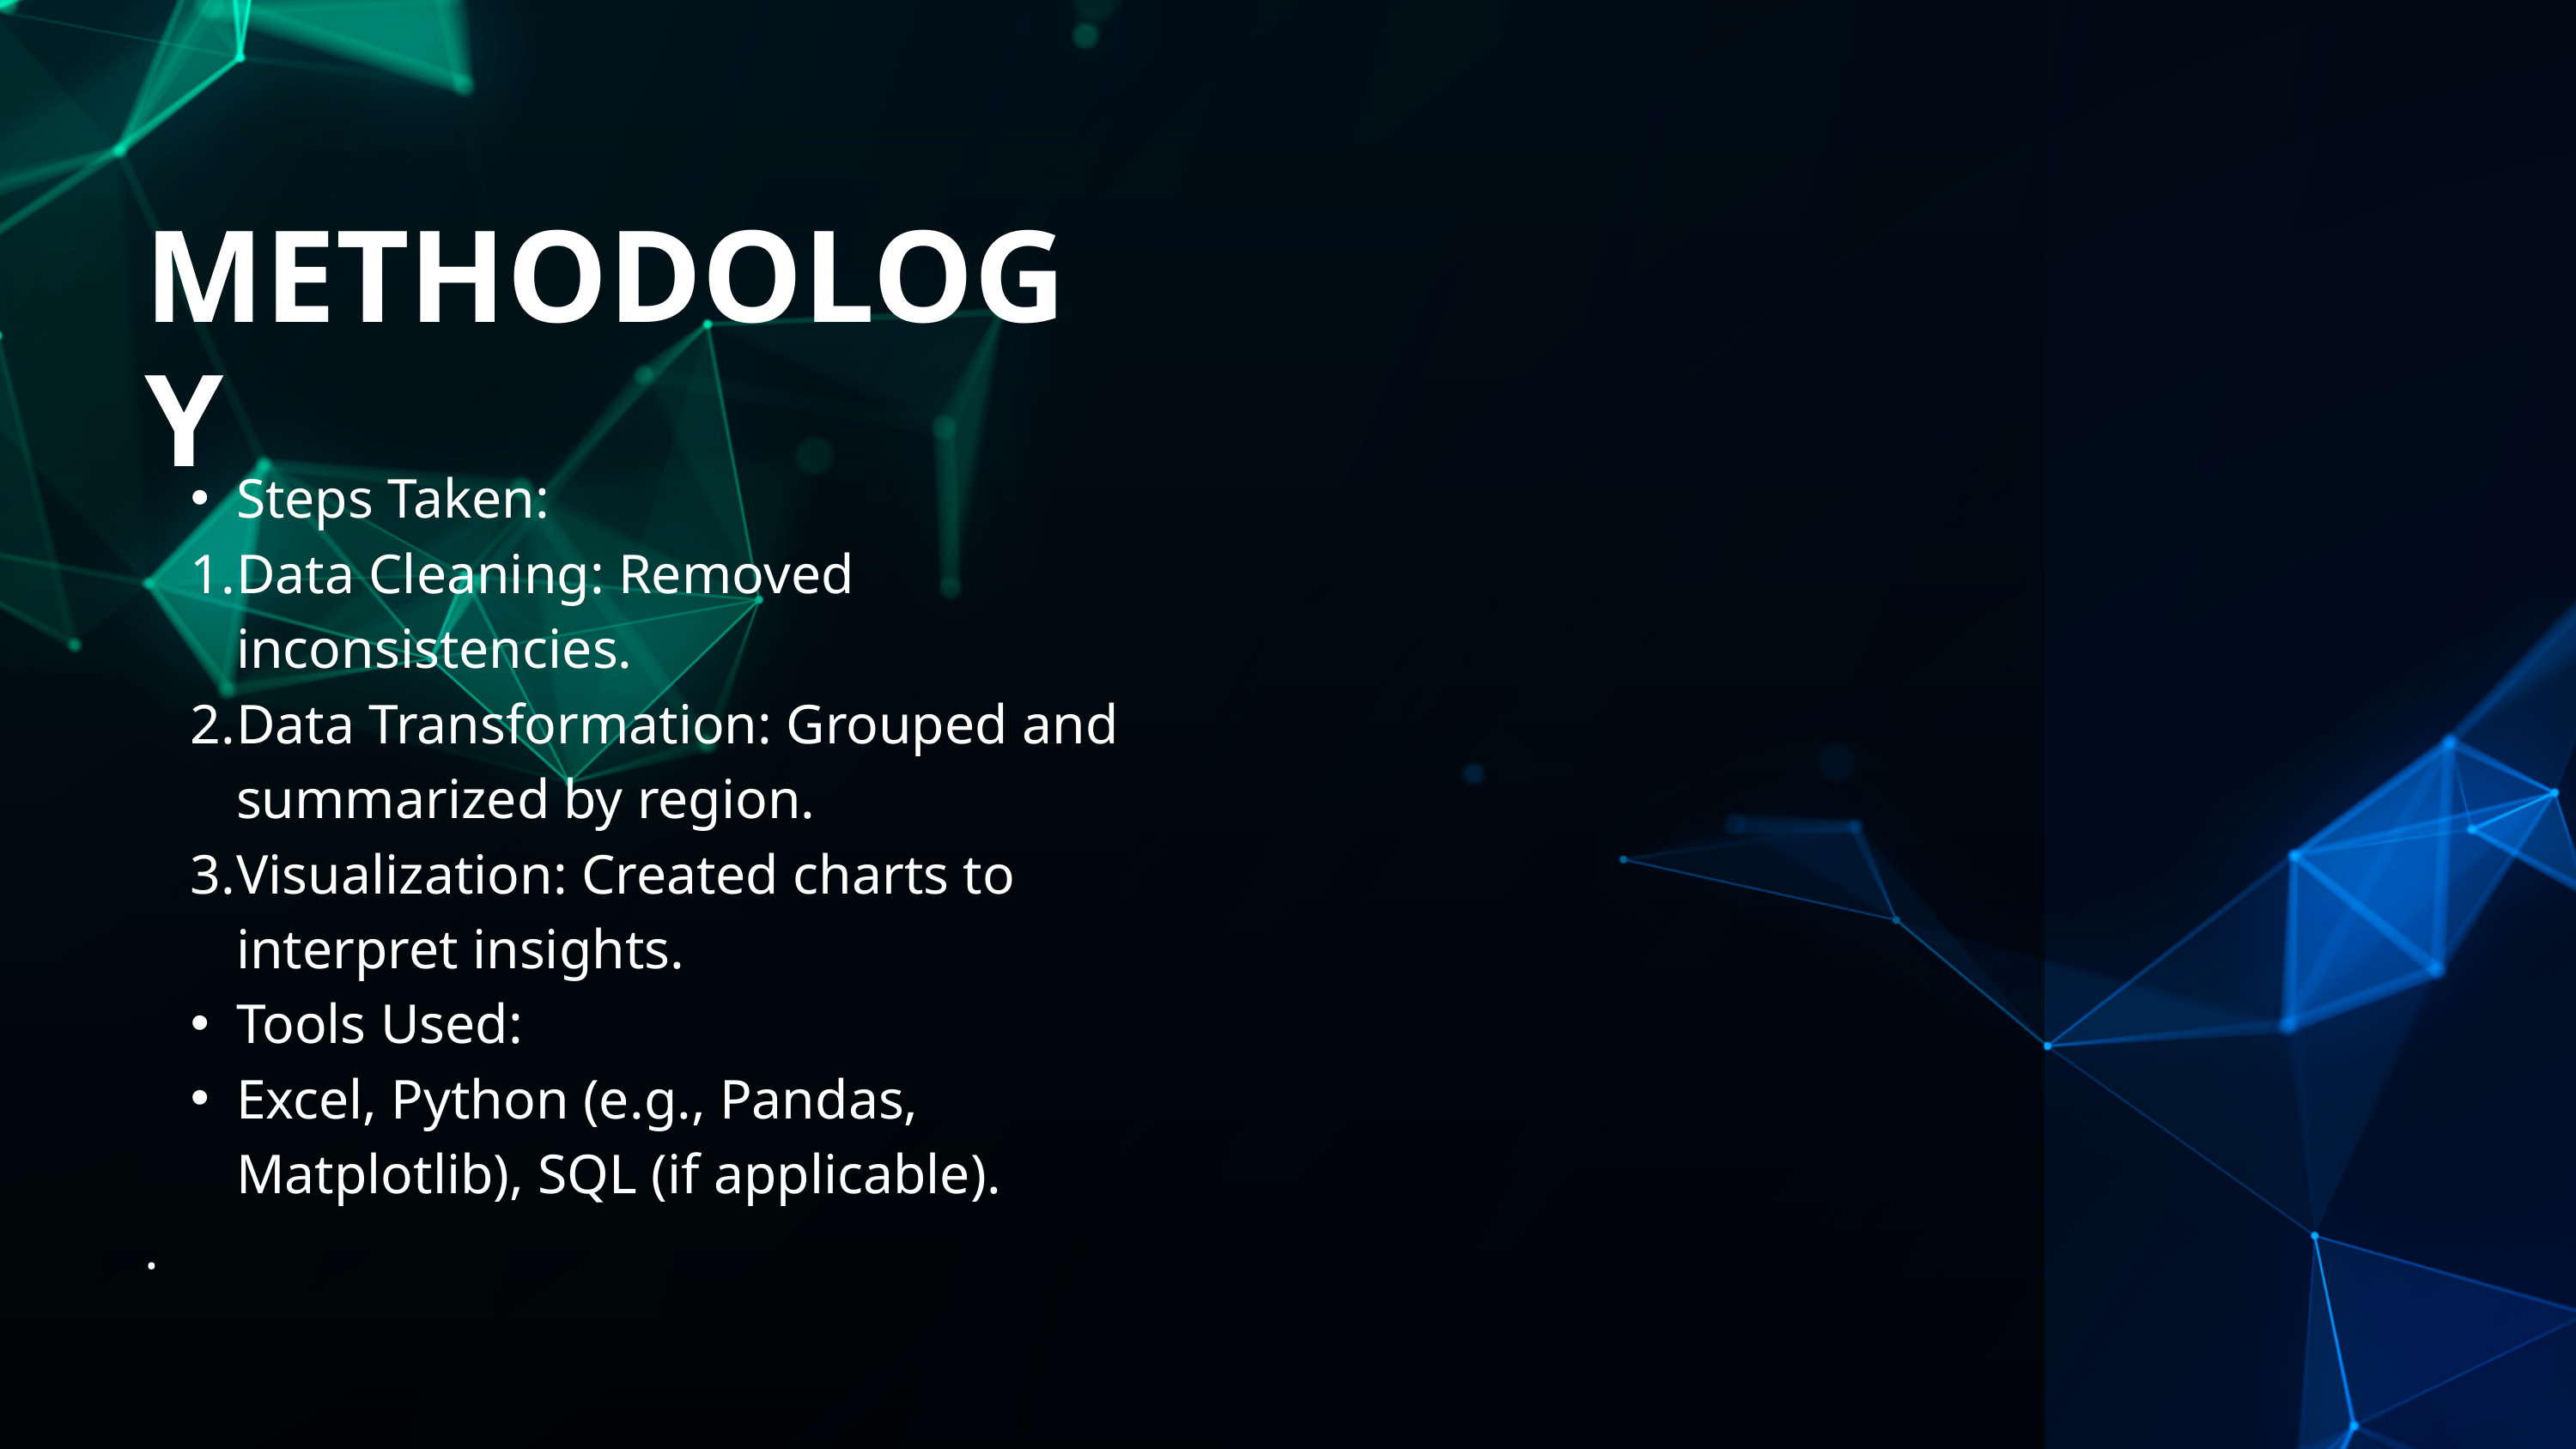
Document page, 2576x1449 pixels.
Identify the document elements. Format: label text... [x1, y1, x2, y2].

text_box Steps Taken: Data Cleaning: Removed inconsistencies. Data Transformation: Grouped and summarized by region. Visualization: Created charts to interpret insights. Tools Used: Excel, Python (e.g., Pandas, Matplotlib), SQL (if applicable). . [144, 453, 1188, 1280]
text_box METHODOLOGY [144, 203, 1142, 453]
text_box [0, 0, 2044, 1449]
text_box [2044, 0, 2576, 1449]
